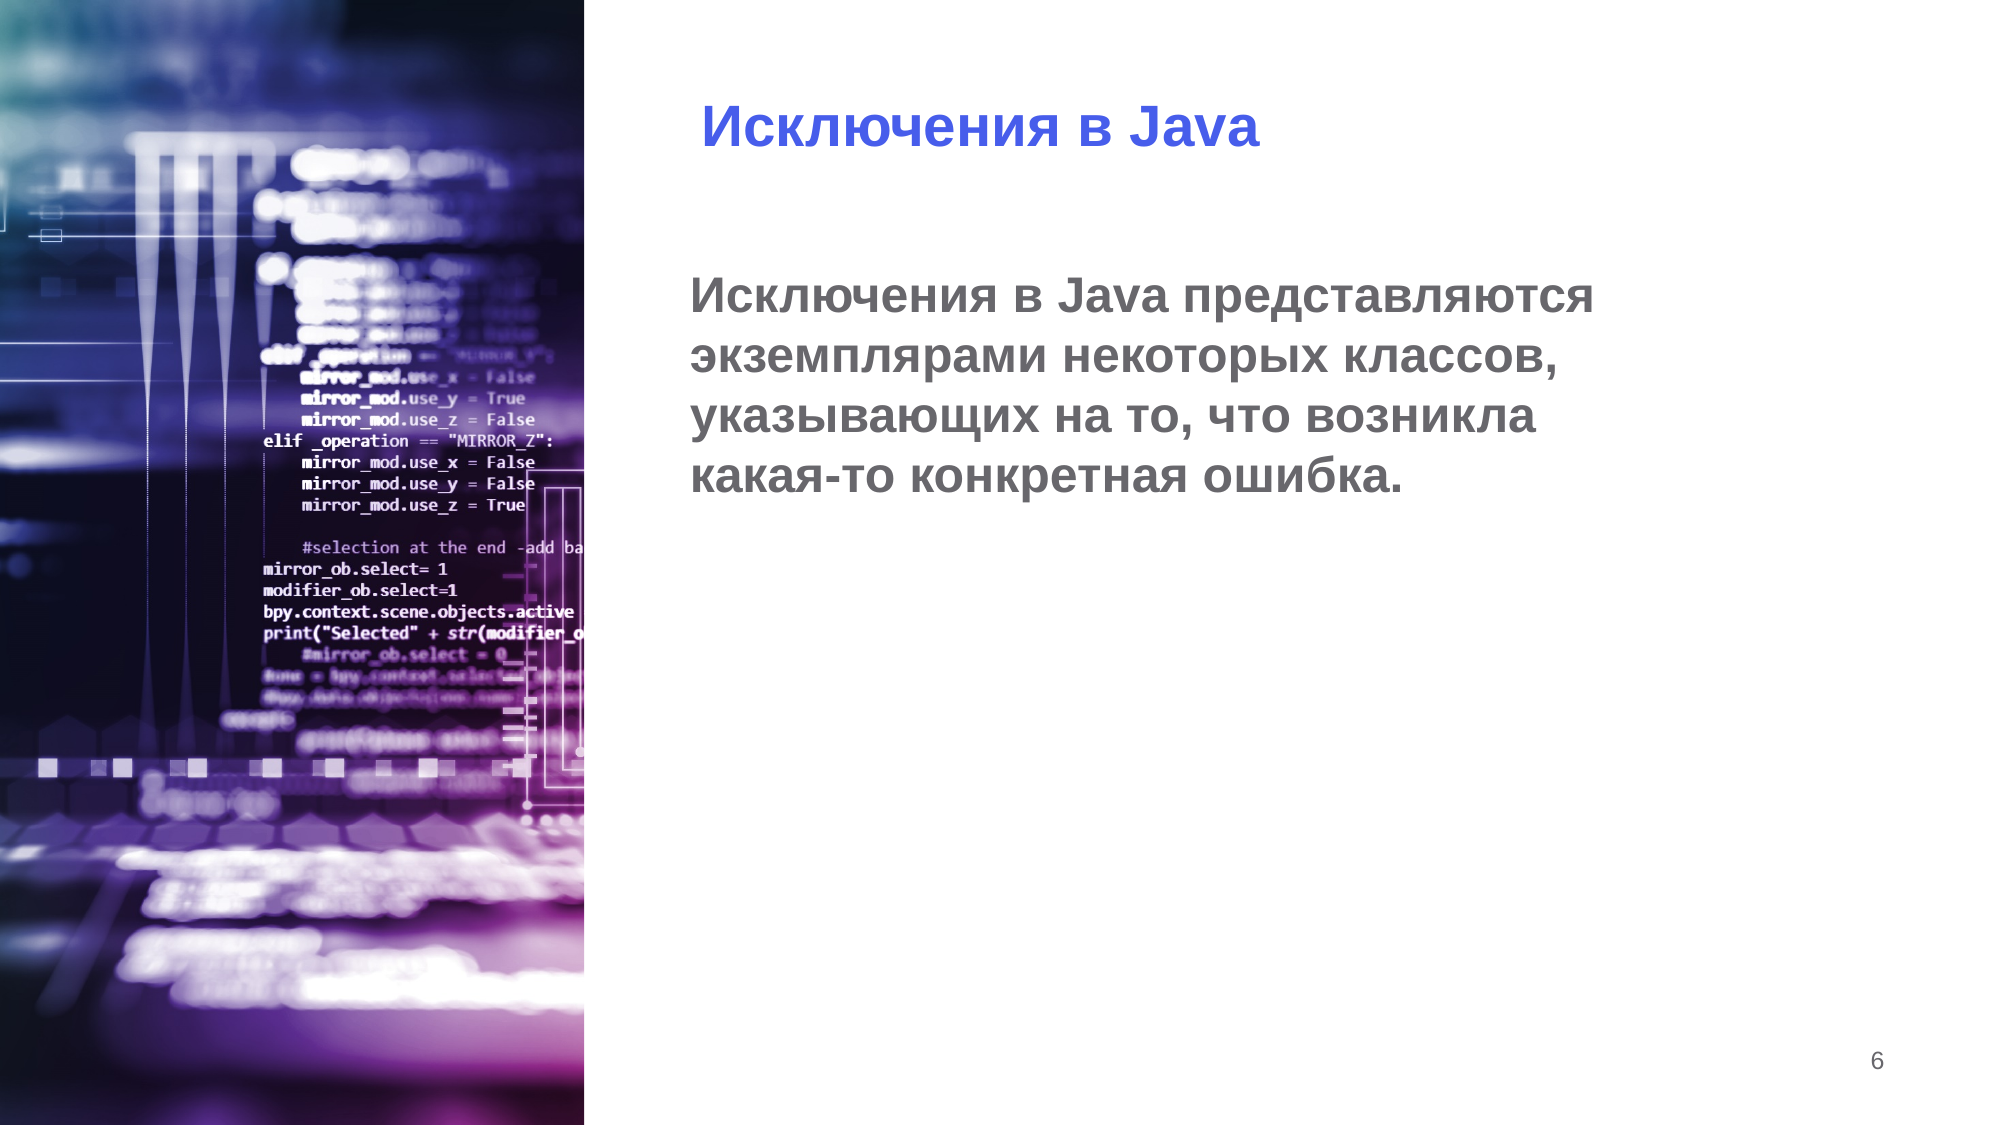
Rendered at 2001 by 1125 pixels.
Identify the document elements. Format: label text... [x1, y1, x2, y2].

list Исключения в Java представляются экземплярами некоторых классов, указывающих на то, что возникла какая-то конкретная ошибка. [689, 262, 1653, 566]
picture [0, 0, 585, 1125]
title Исключения в Java [701, 96, 1851, 177]
slide_number 6 [1464, 1043, 1900, 1077]
